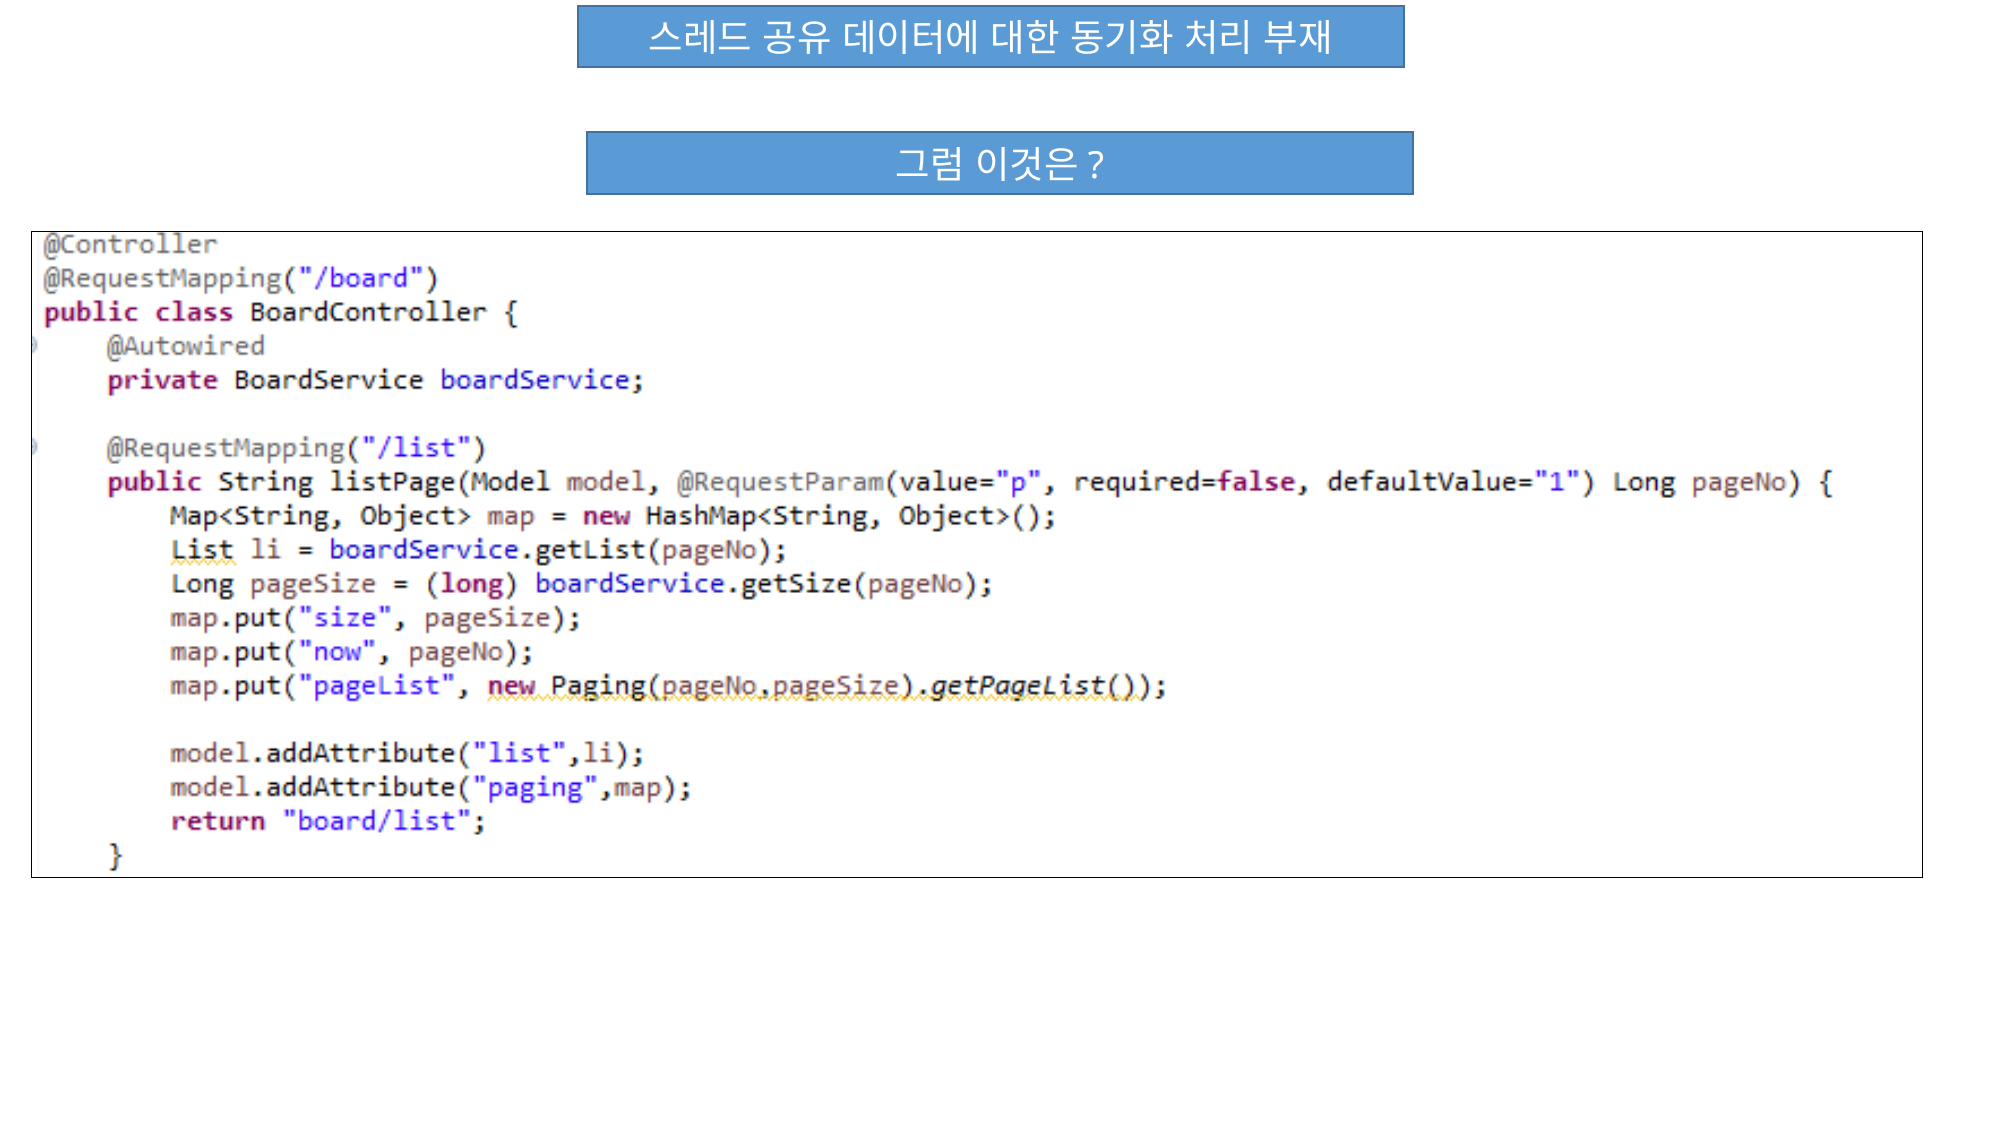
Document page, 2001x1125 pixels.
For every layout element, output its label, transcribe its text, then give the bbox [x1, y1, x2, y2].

text_box 스레드 공유 데이터에 대한 동기화 처리 부재 [577, 5, 1405, 68]
picture [31, 231, 1923, 878]
text_box 그럼 이것은? [586, 131, 1414, 195]
